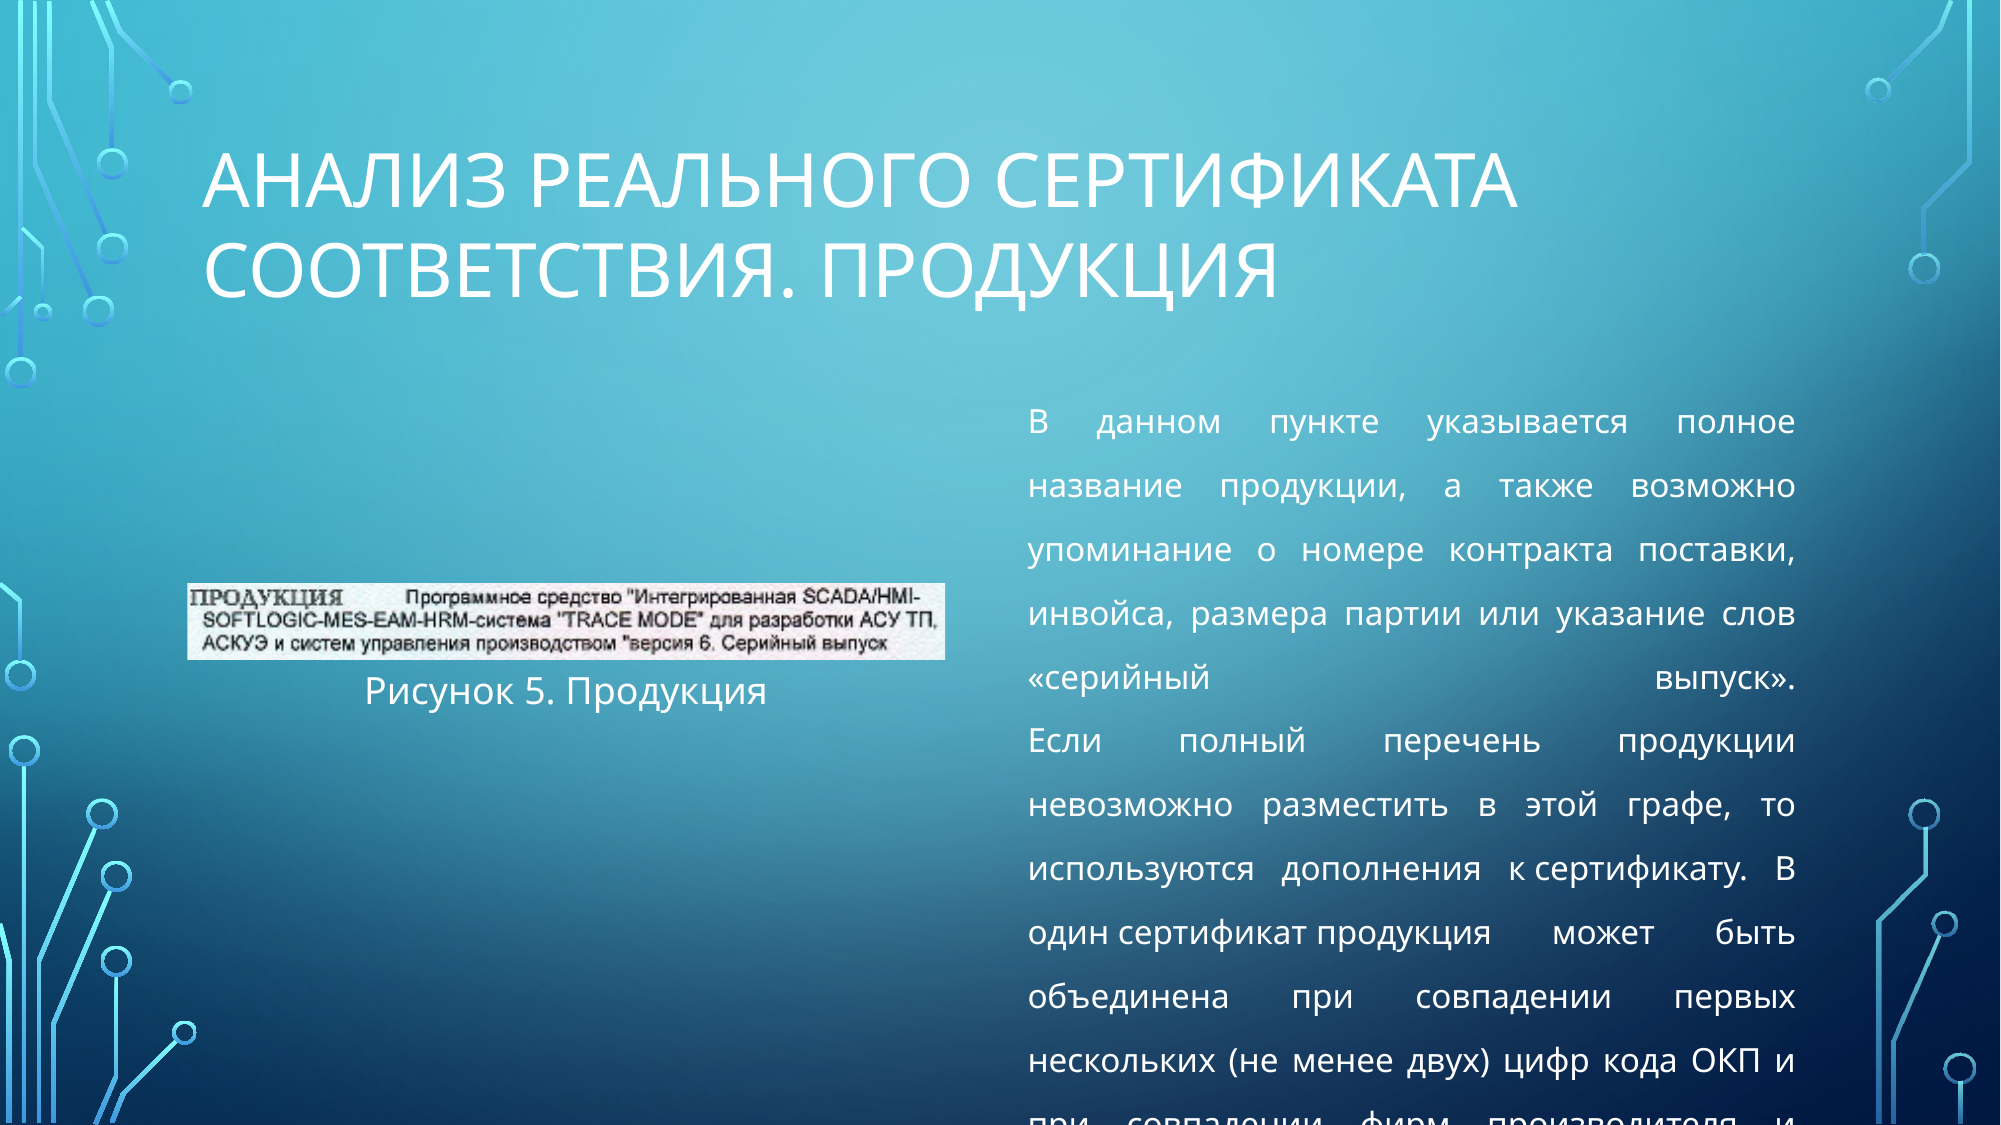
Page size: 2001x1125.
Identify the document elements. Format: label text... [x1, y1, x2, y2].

text_box Рисунок 5. Продукция [187, 660, 946, 720]
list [186, 583, 946, 660]
title АНАЛИЗ РЕАЛЬНОГО СЕРТИФИКАТА СООТВЕТСТВИЯ. Продукция [187, 101, 1813, 344]
list В данном пункте указывается полное название продукции, а также возможно упоминание о номере контракта поставки, инвойса, размера партии или указание слов «серийный выпуск». Если полный перечень продукции невозможно разместить в этой графе, то используются дополнения к сертификату. В один сертификат продукция может быть объединена при совпадении первых нескольких (не менее двух) цифр кода ОКП и при совпадении фирм производителя и держателя сертификата. [1012, 369, 1813, 950]
